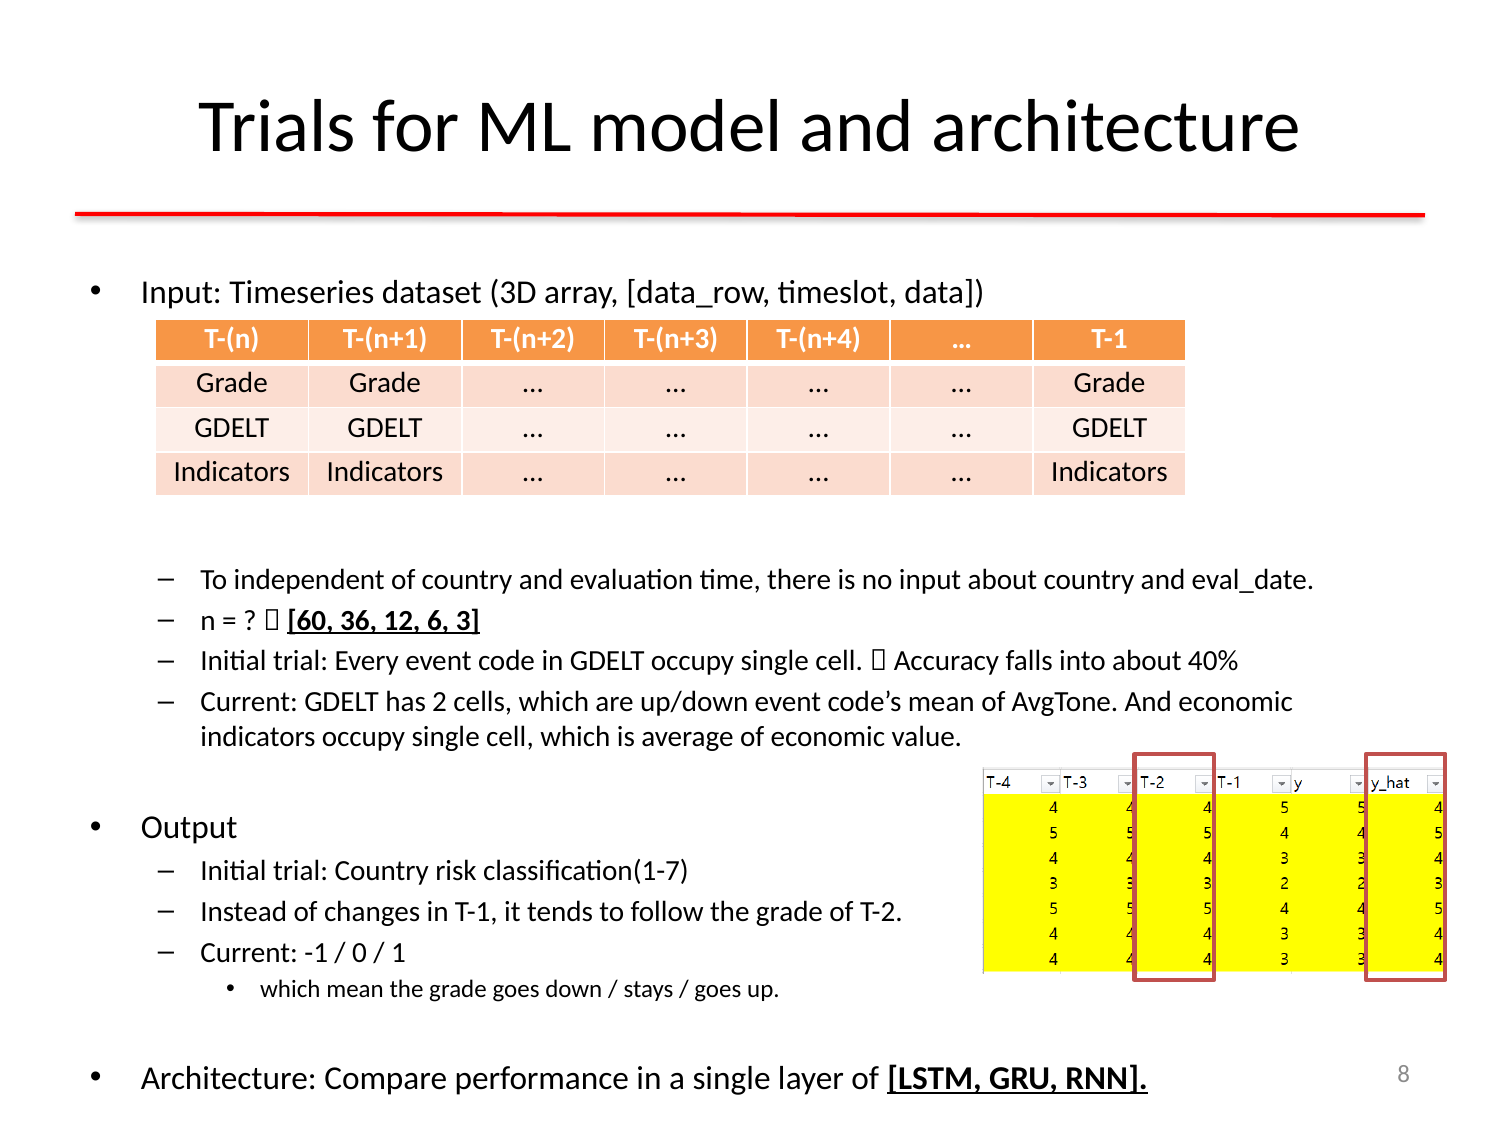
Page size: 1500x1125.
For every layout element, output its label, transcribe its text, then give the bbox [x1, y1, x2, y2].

table_cell … [463, 453, 604, 495]
table_cell … [748, 408, 889, 451]
title Trials for ML model and architecture [75, 45, 1425, 198]
table_header T-(n+1) [309, 320, 461, 360]
table_cell … [748, 366, 889, 407]
table_header T-(n) [156, 320, 308, 360]
table_cell Indicators [156, 453, 308, 495]
table_cell GDELT [156, 408, 308, 451]
table_cell … [748, 453, 889, 495]
table_cell Indicators [309, 453, 461, 495]
table_header T-(n+2) [463, 320, 604, 360]
table_cell … [605, 366, 746, 407]
text_box Input: Timeseries dataset (3D array, [data_row, timeslot, data]) To independent of country and evaluation time, there is no input about country and eval_date. n = ?  [60, 36, 12, 6, 3] Initial trial: Every event code in GDELT occupy single cell.  Accuracy falls into about 40% Current: GDELT has 2 cells, which are up/down event code’s mean of AvgTone. And economic indicators occupy single cell, which is average of economic value. Output Initial trial: Country risk classification(1-7) Instead of changes in T-1, it tends to follow the grade of T-2. Current: -1 / 0 / 1 which mean the grade goes down / stays / goes up. Architecture: Compare performance in a single layer of [LSTM, GRU, RNN]. [74, 262, 1425, 1117]
table_header T-(n+3) [605, 320, 746, 360]
picture [982, 766, 1447, 974]
table_cell … [605, 453, 746, 495]
table_cell Grade [156, 366, 308, 407]
table_cell … [891, 453, 1032, 495]
table_cell GDELT [309, 408, 461, 451]
table_cell … [891, 408, 1032, 451]
table_header T-(n+4) [748, 320, 889, 360]
table_cell … [605, 408, 746, 451]
table_cell … [891, 366, 1032, 407]
table_cell Grade [1034, 366, 1185, 407]
table_header … [891, 320, 1032, 360]
table_cell Grade [309, 366, 461, 407]
text_box [1132, 752, 1216, 765]
table_cell … [463, 408, 604, 451]
table_header T-1 [1034, 320, 1185, 360]
table_cell … [463, 366, 604, 407]
text_box [1364, 752, 1447, 766]
table_cell Indicators [1034, 453, 1185, 495]
table_cell GDELT [1034, 408, 1185, 451]
